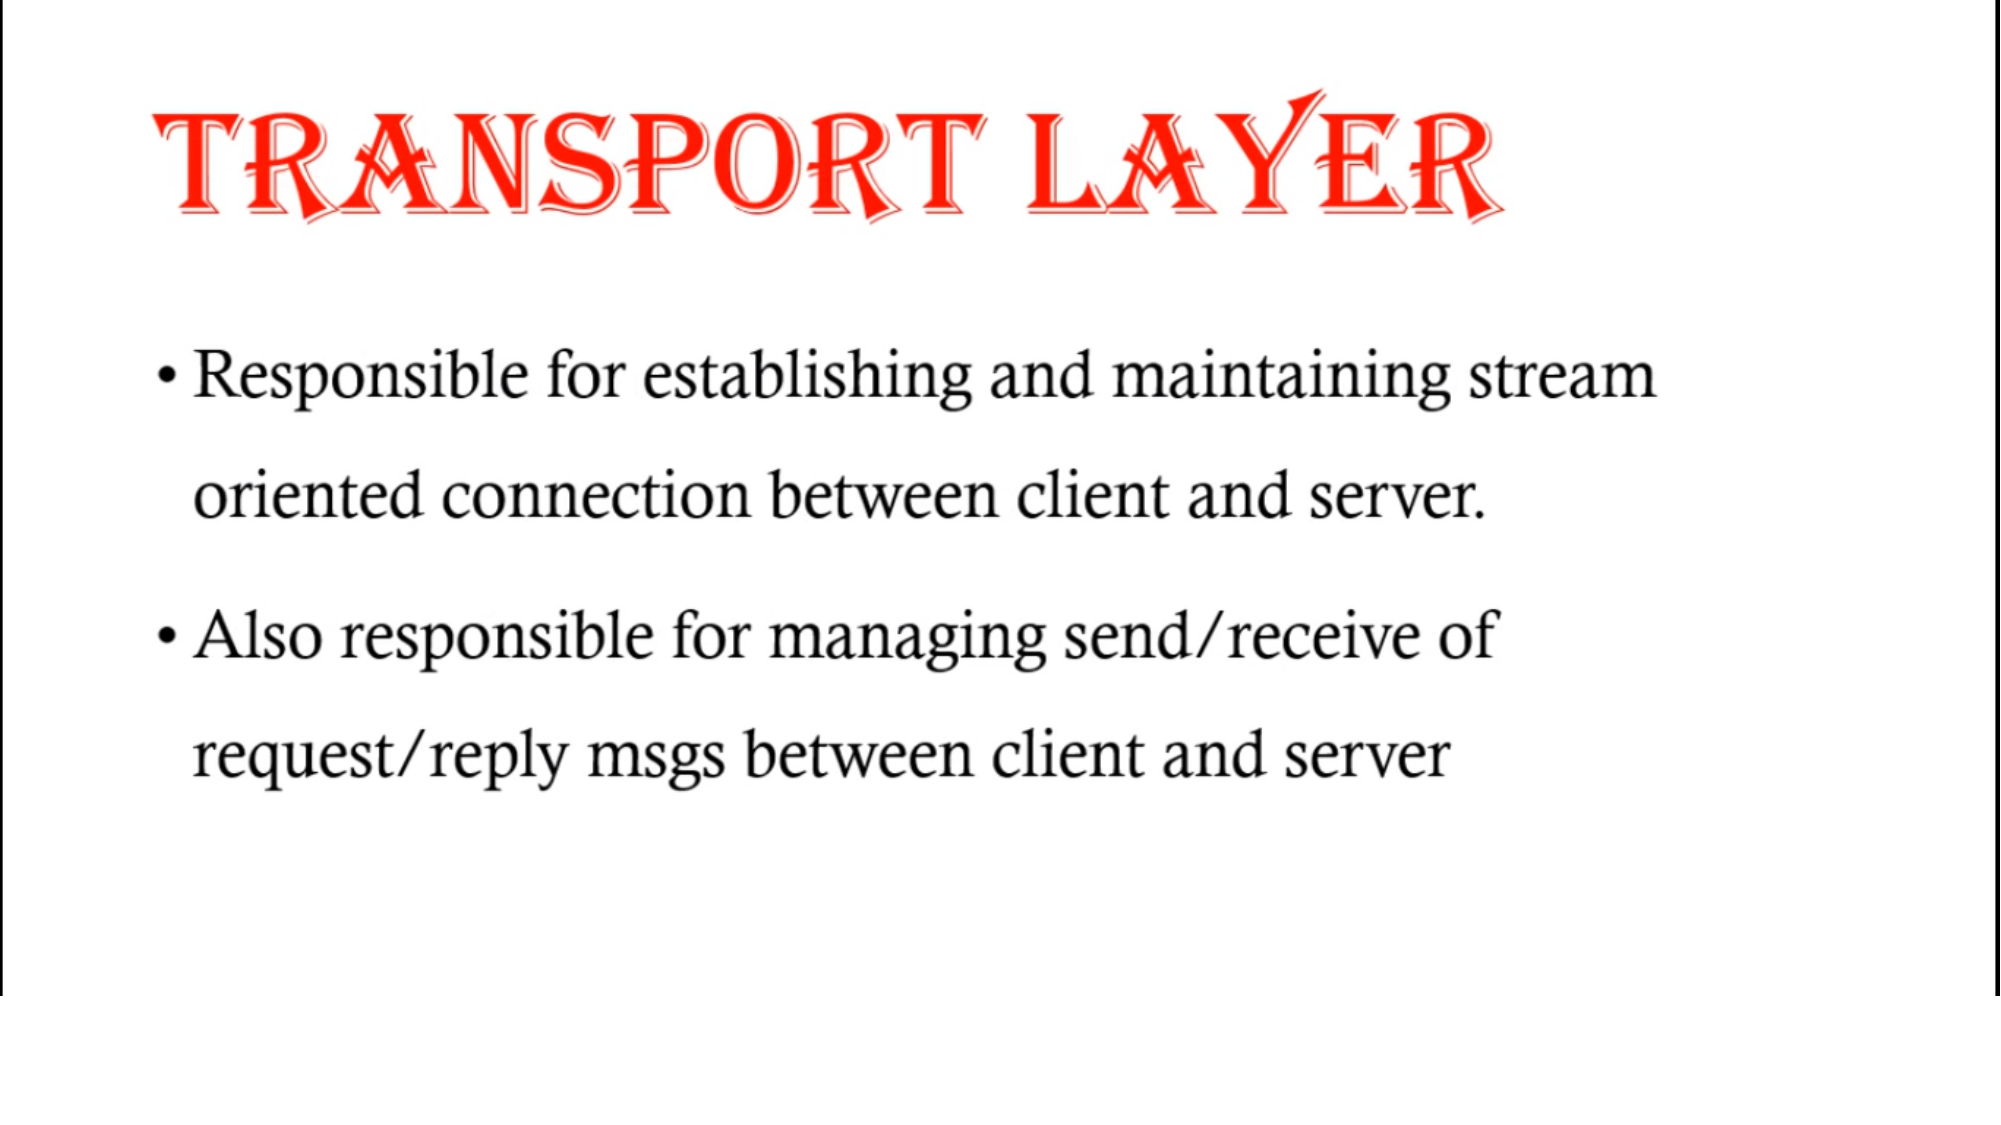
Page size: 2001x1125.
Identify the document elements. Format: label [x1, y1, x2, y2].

picture [0, 0, 2000, 996]
